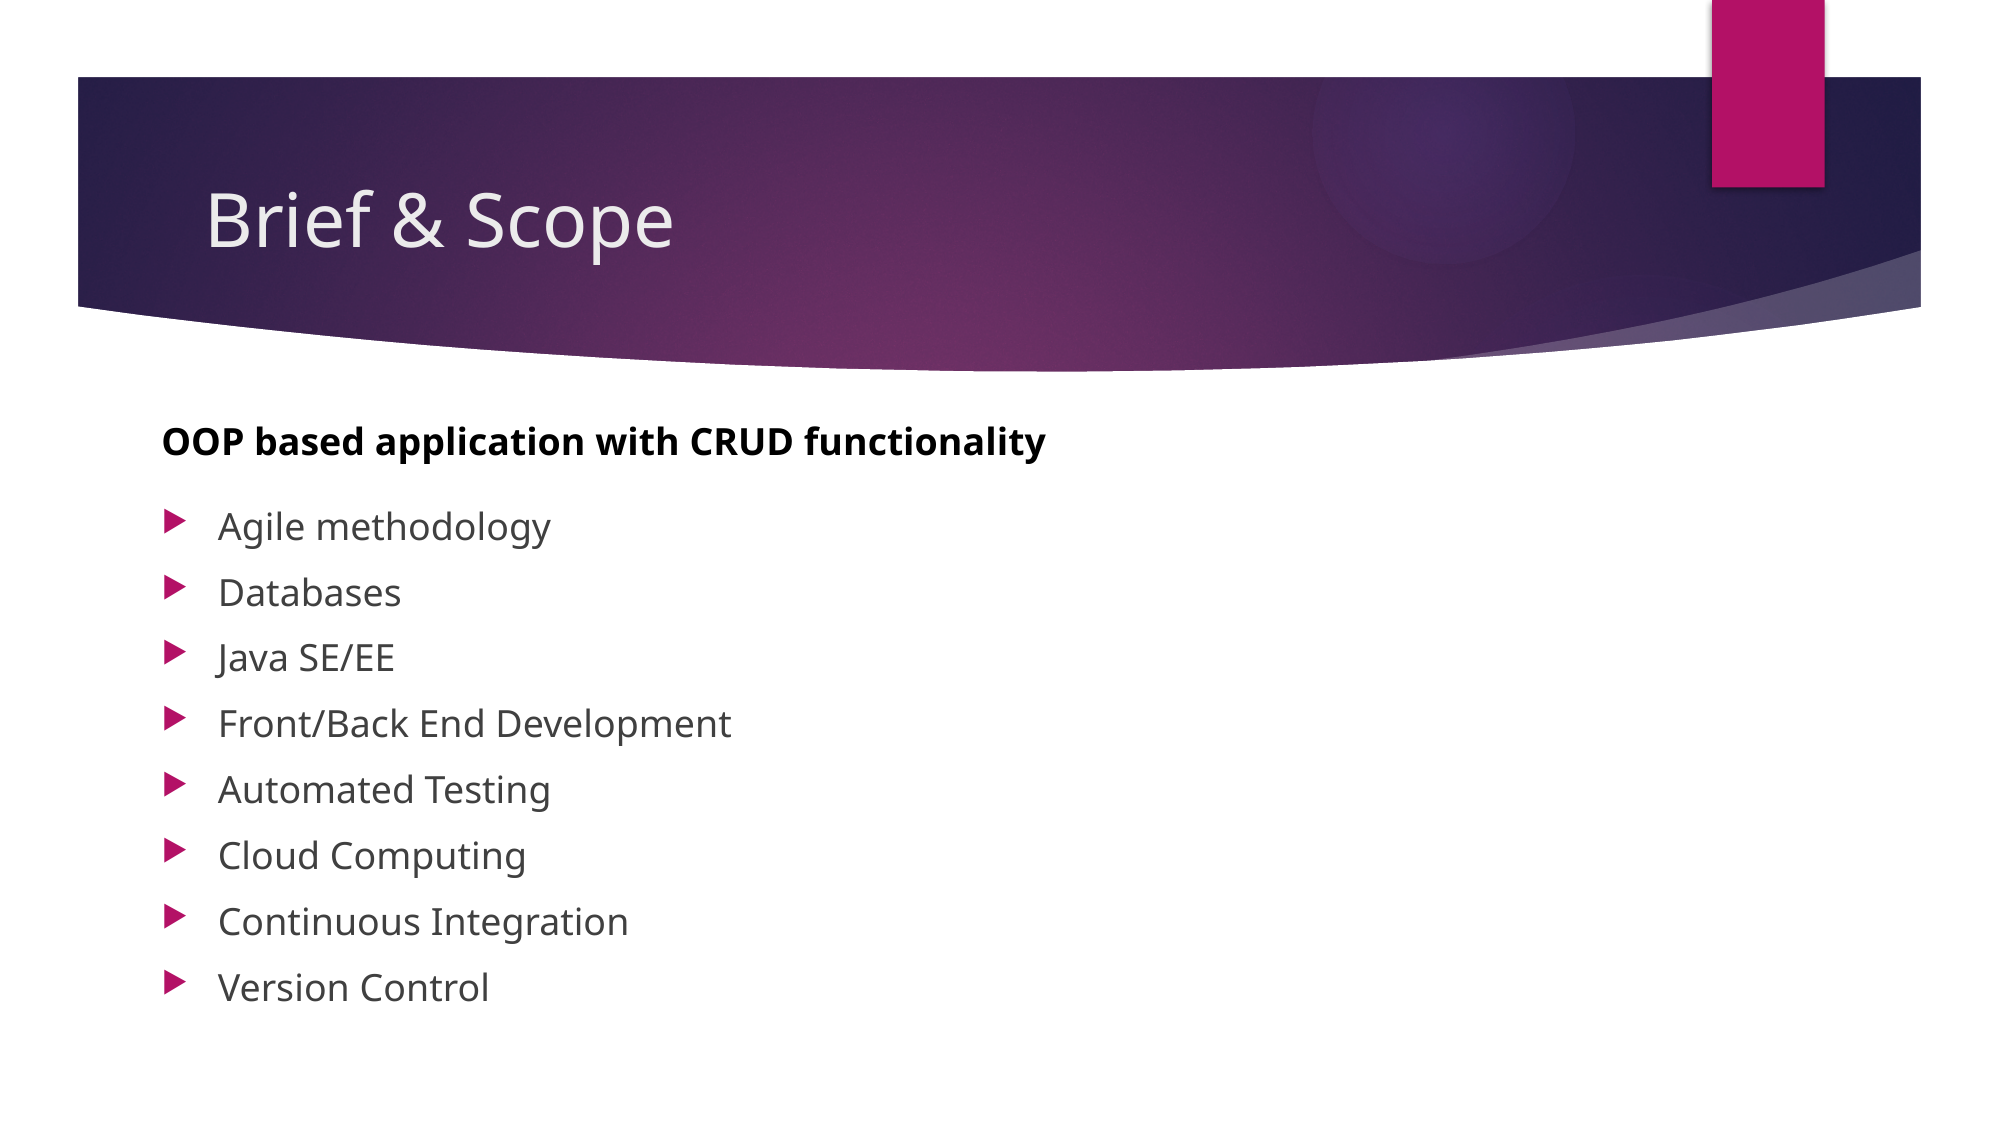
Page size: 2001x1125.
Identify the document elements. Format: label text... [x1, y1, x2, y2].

title Brief & Scope [189, 159, 1627, 276]
list Agile methodology Databases Java SE/EE Front/Back End Development Automated Testing Cloud Computing Continuous Integration Version Control [146, 495, 1595, 1055]
text_box OOP based application with CRUD functionality [146, 410, 1362, 470]
